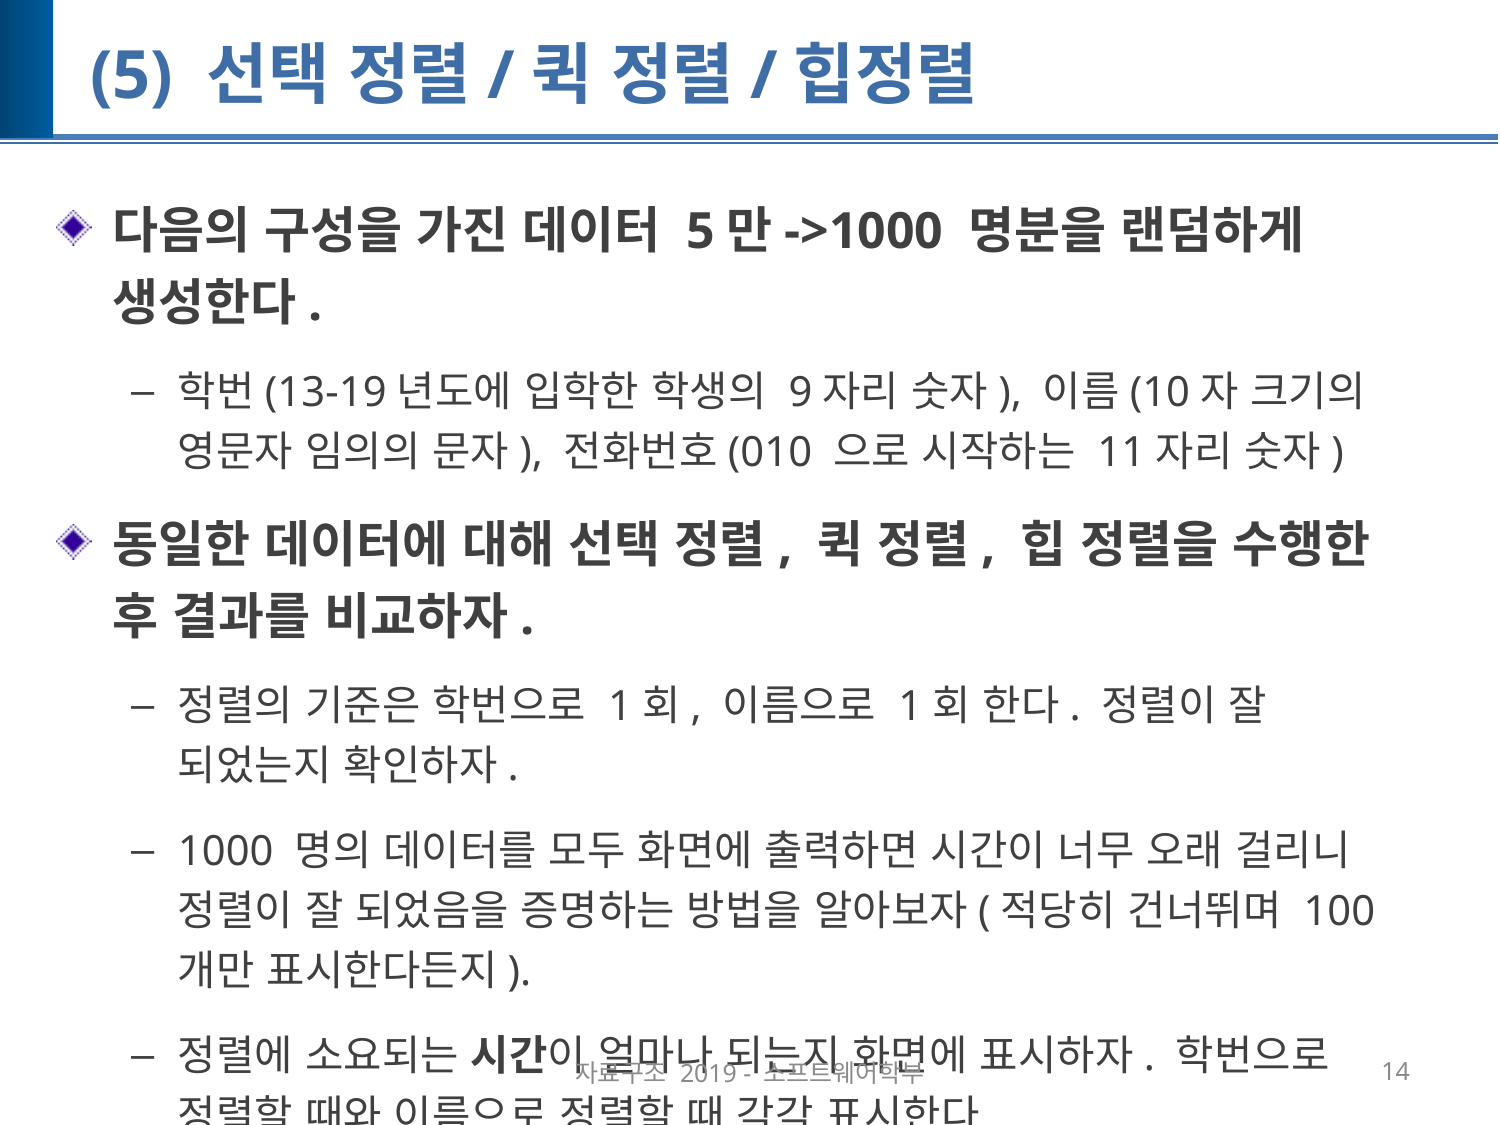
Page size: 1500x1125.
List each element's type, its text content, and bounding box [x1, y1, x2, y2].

title (5) 선택 정렬/퀵 정렬/힙정렬 [75, 32, 1425, 113]
list 다음의 구성을 가진 데이터 5만->1000 명분을 랜덤하게 생성한다. 학번(13-19년도에 입학한 학생의 9자리 숫자), 이름(10자 크기의 영문자 임의의 문자), 전화번호(010 으로 시작하는 11자리 숫자) 동일한 데이터에 대해 선택 정렬, 퀵 정렬, 힙 정렬을 수행한 후 결과를 비교하자. 정렬의 기준은 학번으로 1회, 이름으로 1회 한다. 정렬이 잘 되었는지 확인하자. 1000 명의 데이터를 모두 화면에 출력하면 시간이 너무 오래 걸리니 정렬이 잘 되었음을 증명하는 방법을 알아보자(적당히 건너뛰며 100개만 표시한다든지). 정렬에 소요되는 시간이 얼마나 되는지 화면에 표시하자. 학번으로 정렬할 때와 이름으로 정렬할 때 각각 표시한다. [41, 178, 1391, 995]
footer 자료구조 2019 - 소프트웨어학부 [512, 1042, 988, 1103]
picture [56, 524, 92, 560]
slide_number 14 [1074, 1042, 1425, 1103]
picture [56, 210, 92, 246]
